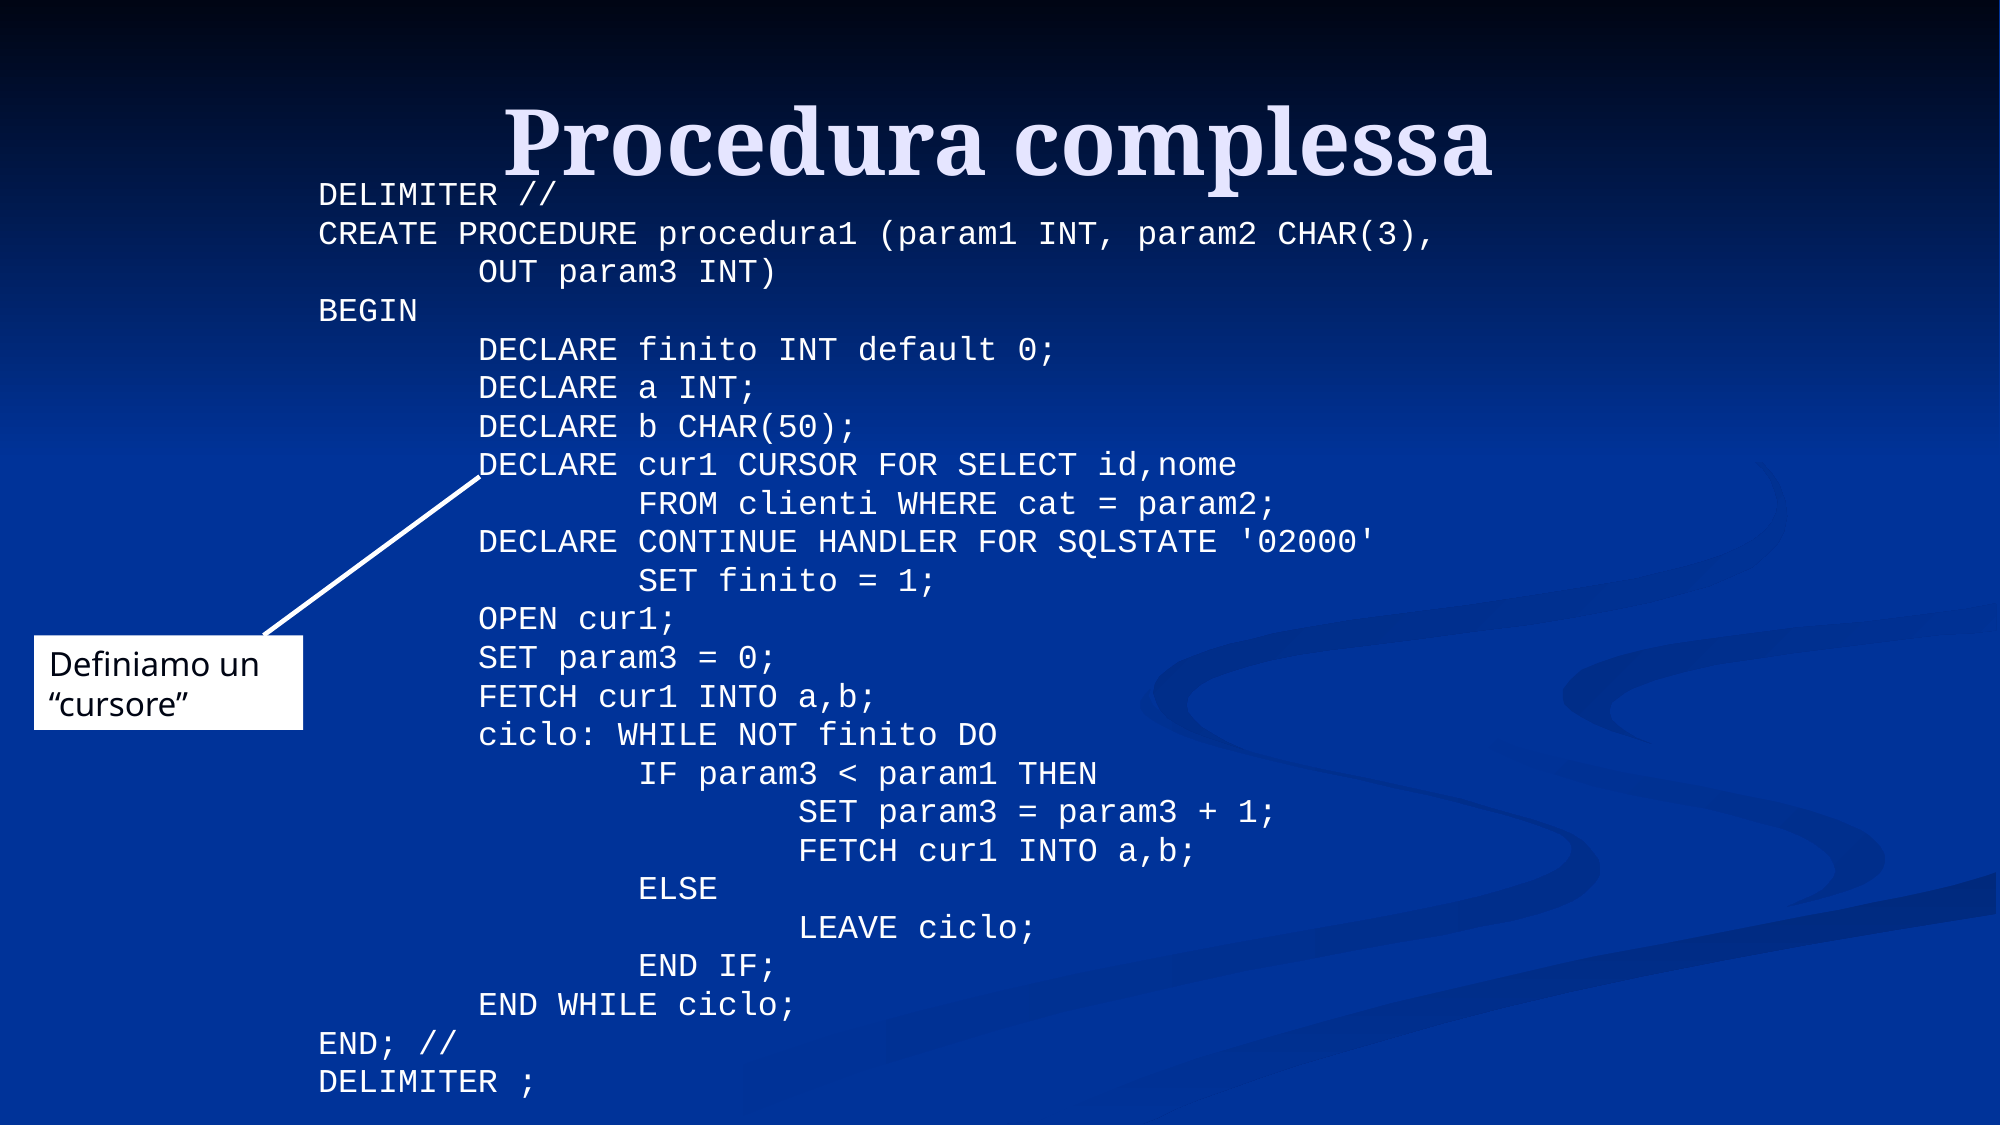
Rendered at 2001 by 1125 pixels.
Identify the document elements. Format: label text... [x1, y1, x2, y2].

list DELIMITER // CREATE PROCEDURE procedura1 (param1 INT, param2 CHAR(3), OUT param3 INT) BEGIN DECLARE finito INT default 0; DECLARE a INT; DECLARE b CHAR(50); DECLARE cur1 CURSOR FOR SELECT id,nome FROM clienti WHERE cat = param2; DECLARE CONTINUE HANDLER FOR SQLSTATE '02000' SET finito = 1; OPEN cur1; SET param3 = 0; FETCH cur1 INTO a,b; ciclo: WHILE NOT finito DO IF param3 < param1 THEN SET param3 = param3 + 1; FETCH cur1 INTO a,b; ELSE LEAVE ciclo; END IF; END WHILE ciclo; END; // DELIMITER ; [302, 172, 1654, 916]
title Procedura complessa [99, 44, 1901, 233]
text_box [33, 476, 480, 732]
